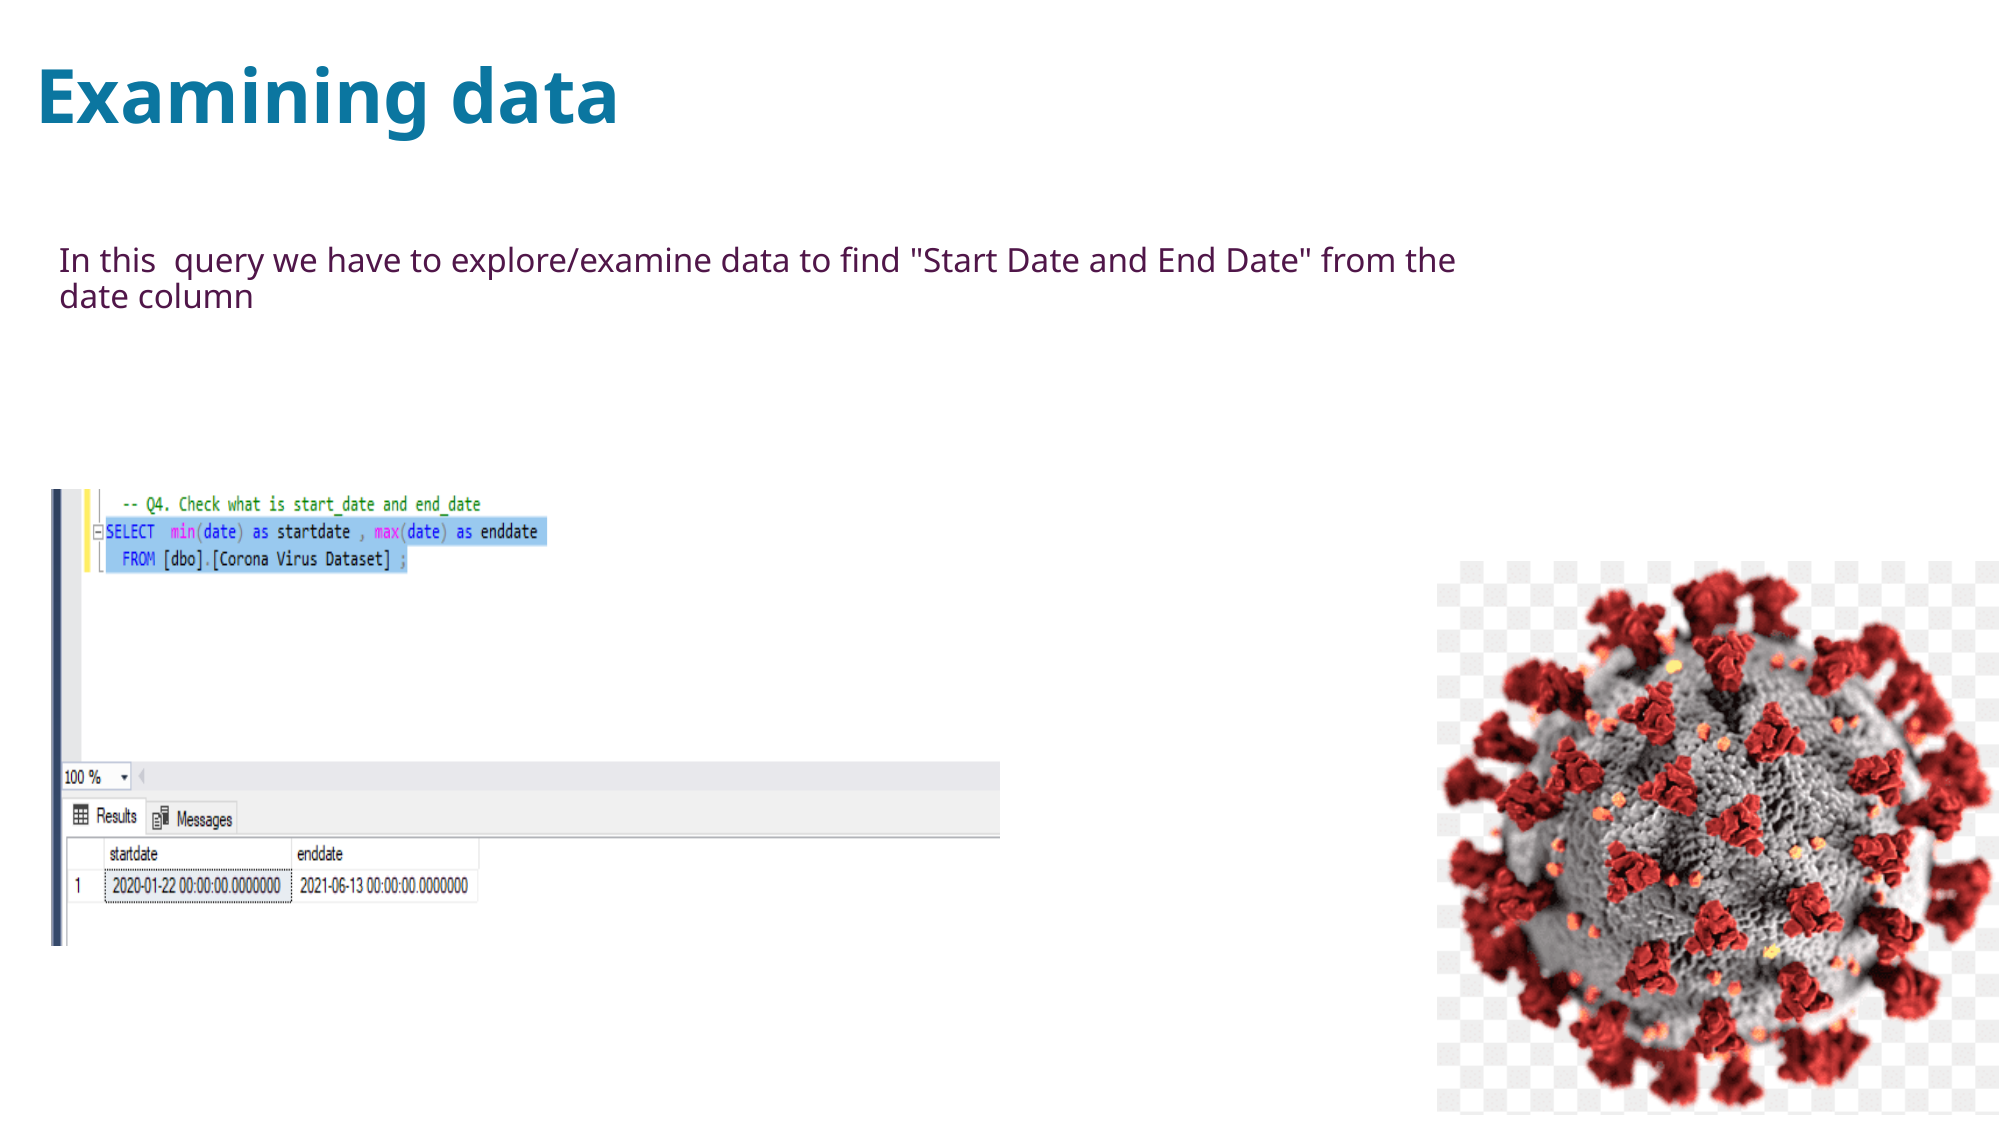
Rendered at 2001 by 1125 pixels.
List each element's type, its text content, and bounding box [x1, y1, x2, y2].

picture [0, 488, 1001, 947]
title Examining data [20, 0, 1745, 199]
picture [1436, 560, 1999, 1116]
list In this query we have to explore/examine data to find "Start Date and End Date" from the date column [44, 236, 1497, 353]
